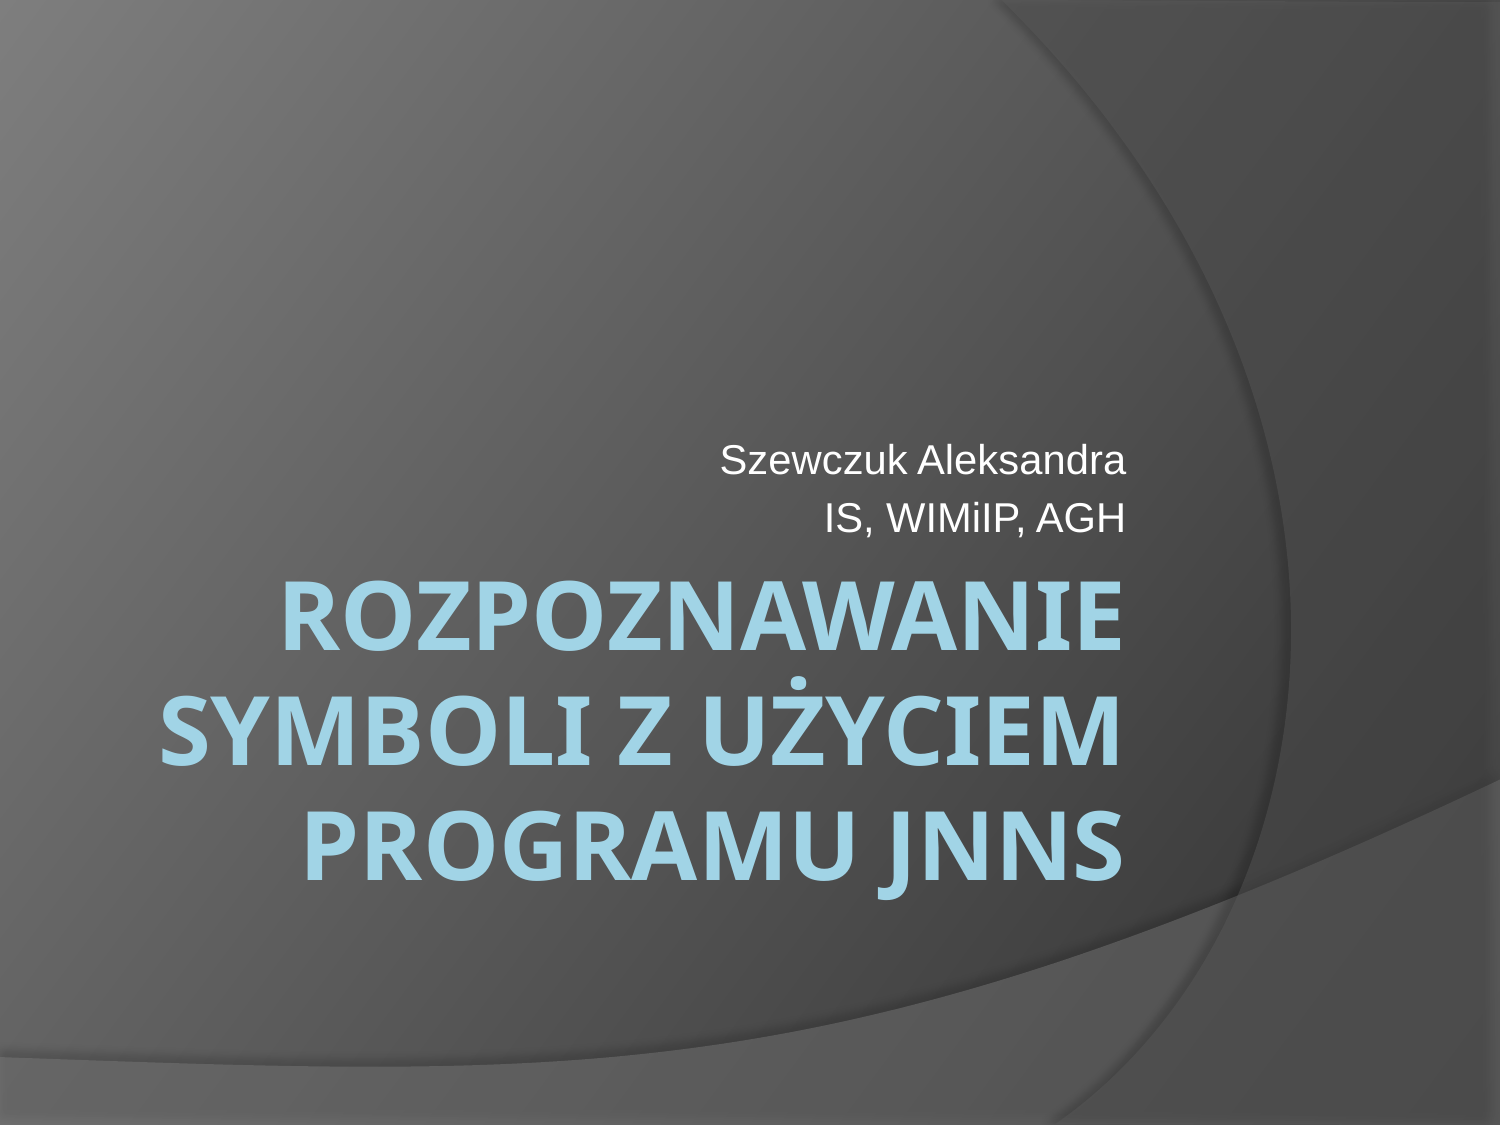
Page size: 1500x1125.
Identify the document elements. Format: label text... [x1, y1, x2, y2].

subtitle Szewczuk Aleksandra IS, WIMiIP, AGH [71, 253, 1134, 541]
title Rozpoznawanie symboli z użyciem programu jnns [70, 547, 1134, 925]
